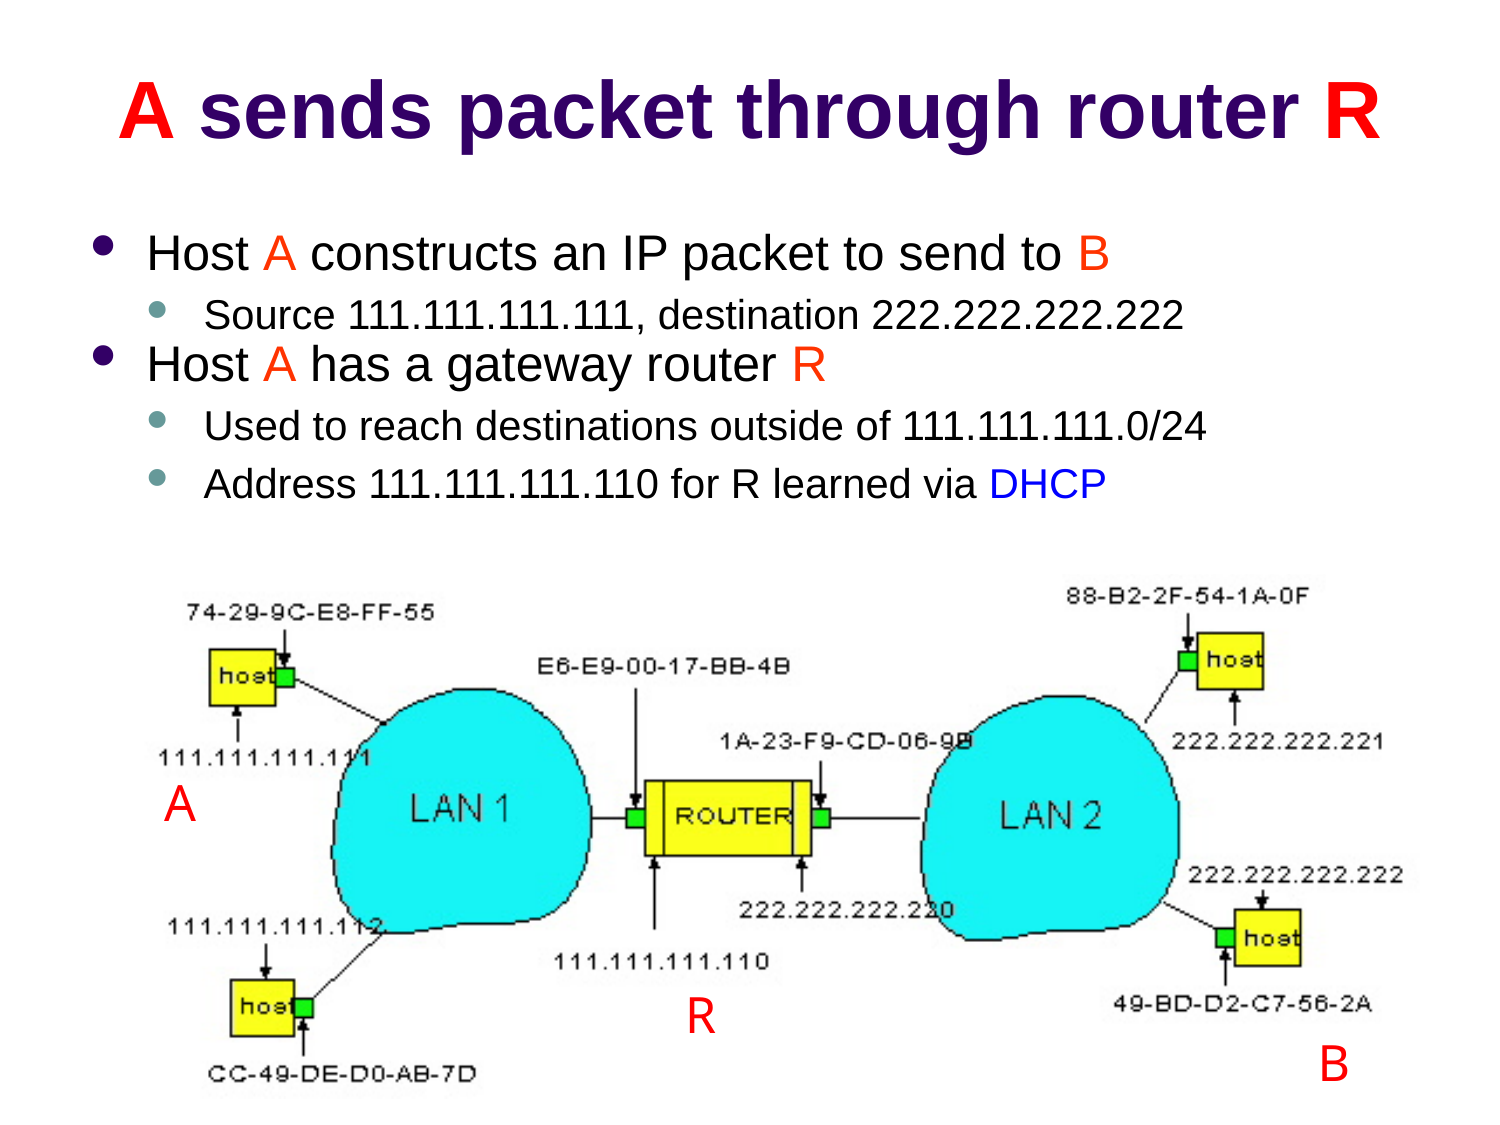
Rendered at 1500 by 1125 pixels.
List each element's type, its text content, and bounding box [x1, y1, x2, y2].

title A sends packet through router R [0, 20, 1500, 163]
picture [90, 574, 1438, 1099]
list Host A constructs an IP packet to send to B Source 111.111.111.111, destination 222.222.222.222 Host A has a gateway router R Used to reach destinations outside of 111.111.111.0/24 Address 111.111.111.110 for R learned via DHCP [75, 212, 1475, 1006]
